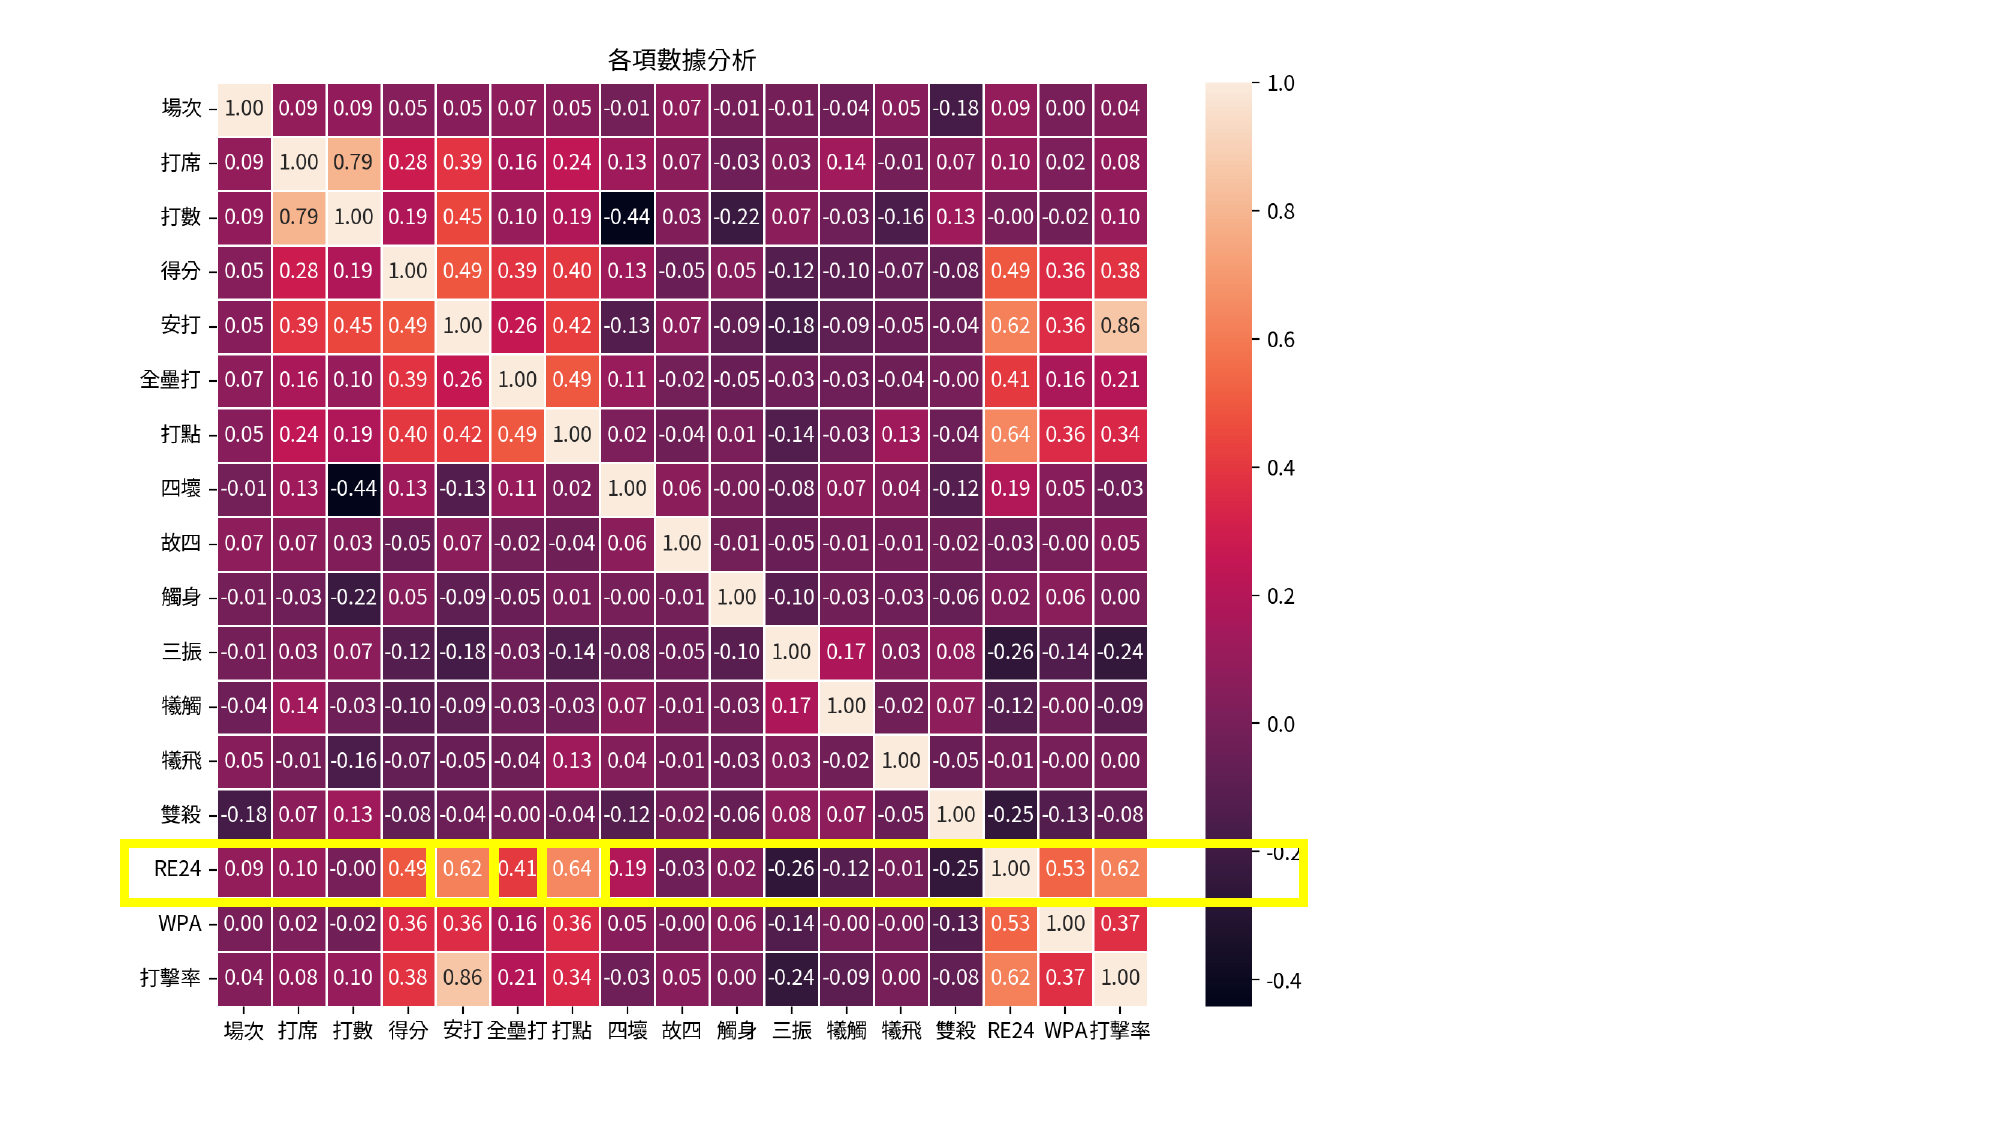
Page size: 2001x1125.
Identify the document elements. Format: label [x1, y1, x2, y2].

picture [124, 34, 1317, 1058]
